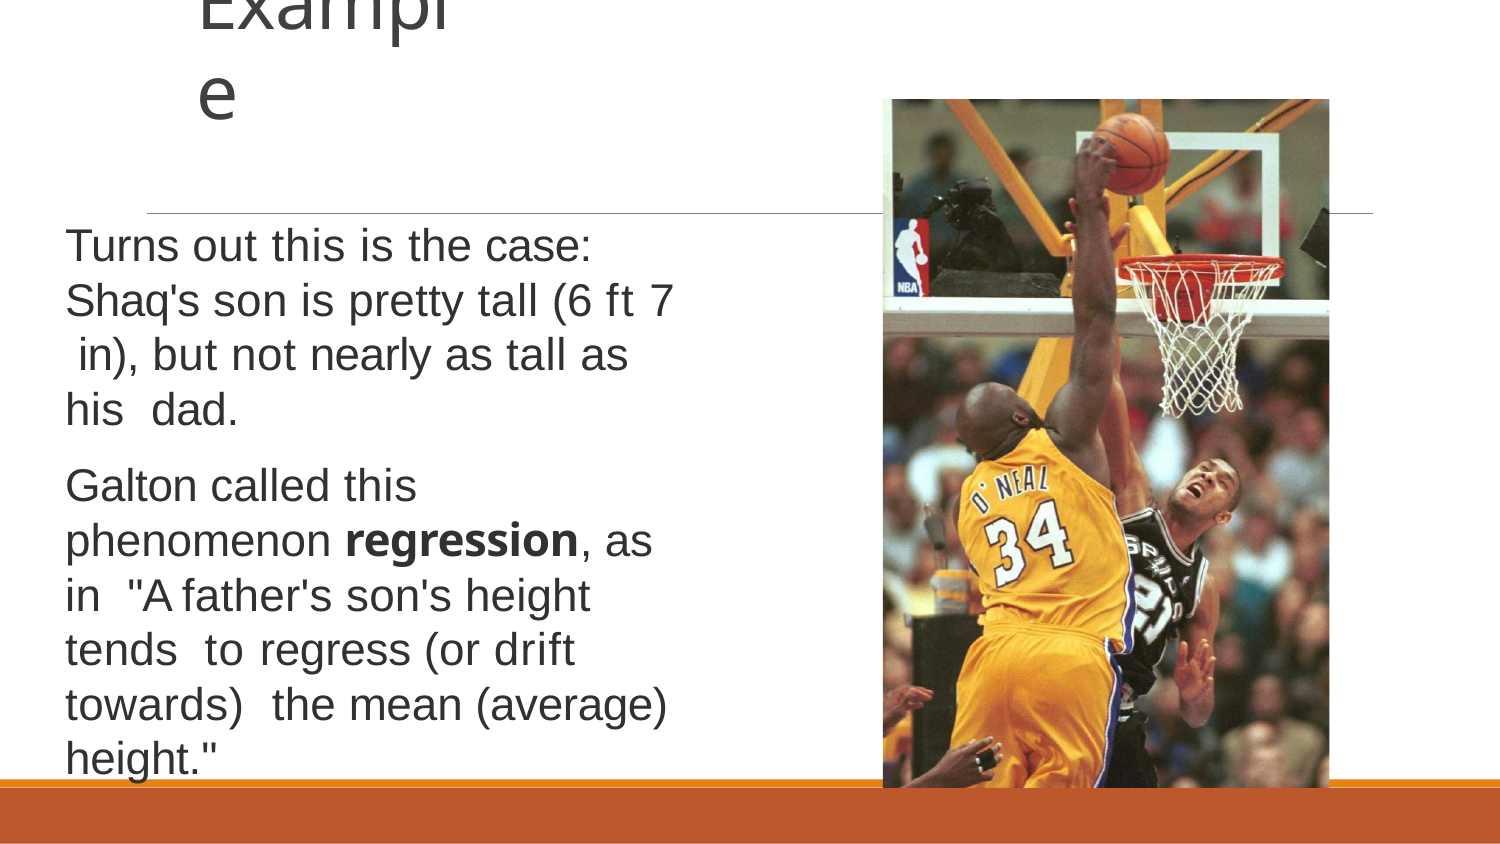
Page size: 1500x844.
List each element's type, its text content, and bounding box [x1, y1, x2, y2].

text_box Turns out this is the case: Shaq's son is pretty tall (6 ft 7 in), but not nearly as tall as his dad. Galton called this phenomenon regression, as in "A father's son's height tends to regress (or drift towards) the mean (average) height." [63, 211, 683, 784]
title Example [193, 0, 488, 135]
text_box [882, 99, 1330, 788]
